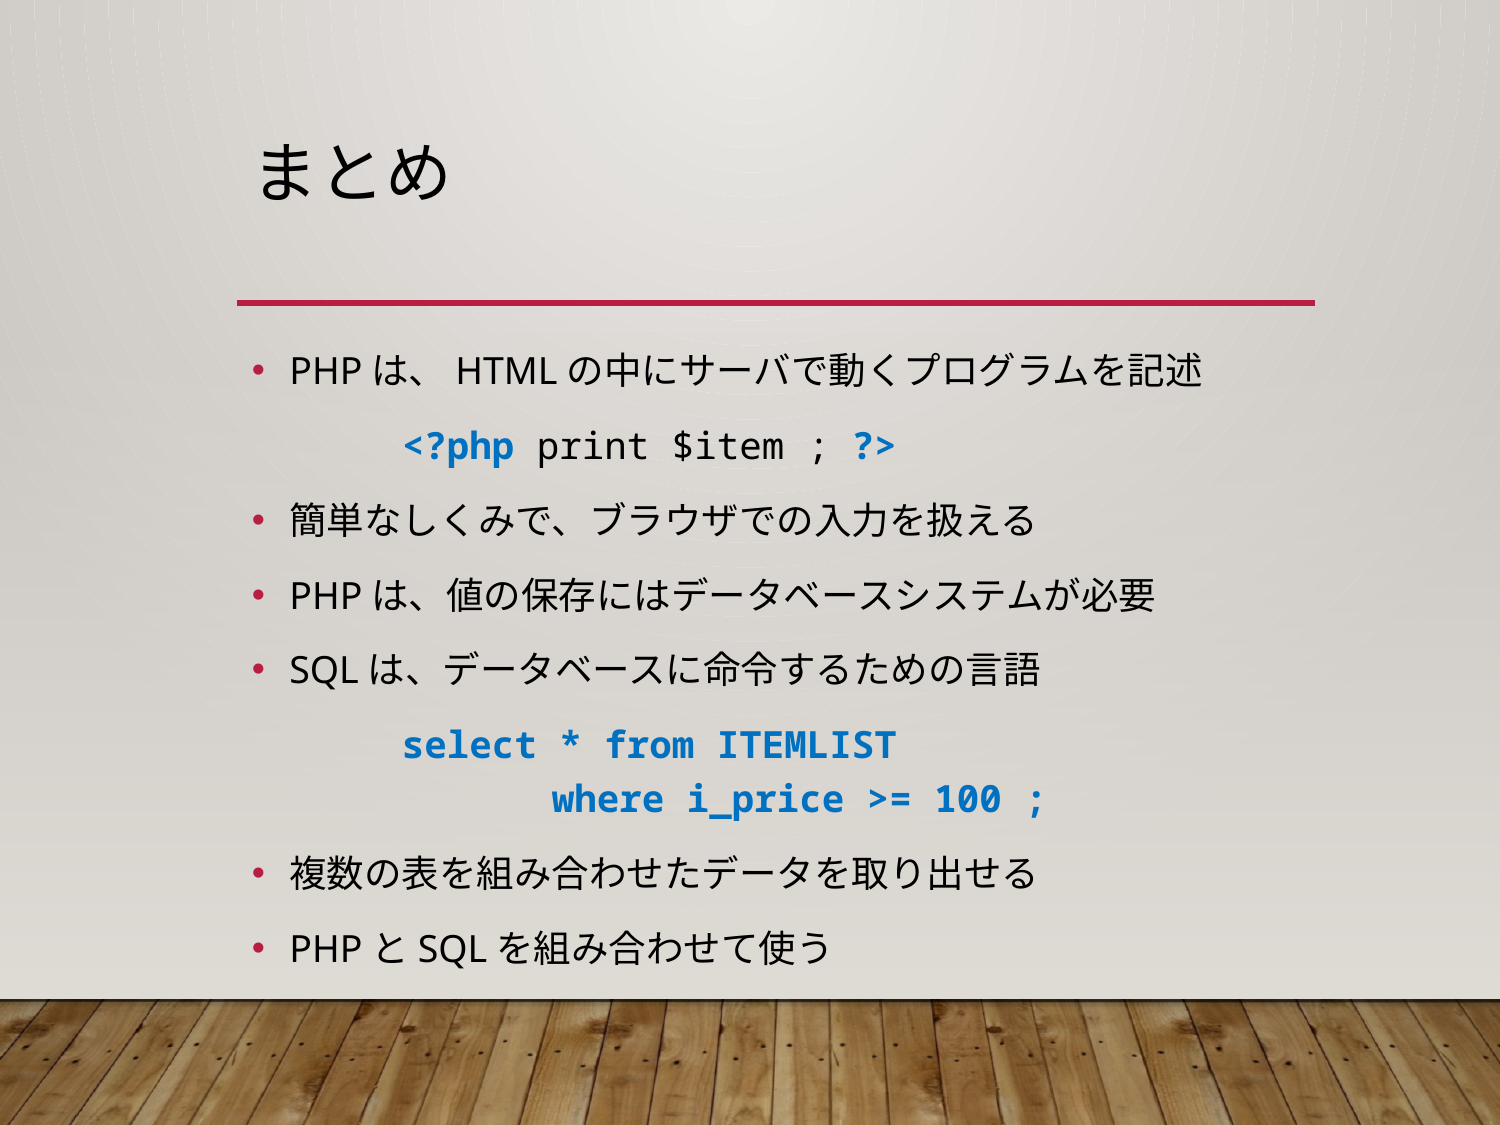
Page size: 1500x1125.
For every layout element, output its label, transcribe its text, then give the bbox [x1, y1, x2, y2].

picture [0, 999, 1500, 1125]
list PHPは、HTMLの中にサーバで動くプログラムを記述 <?php print $item ; ?> 簡単なしくみで、ブラウザでの入力を扱える PHPは、値の保存にはデータベースシステムが必要 SQLは、データベースに命令するための言語 select * from ITEMLIST where i_price >= 100 ; 複数の表を組み合わせたデータを取り出せる PHPとSQLを組み合わせて使う [236, 330, 1315, 1072]
title まとめ [236, 131, 1315, 305]
